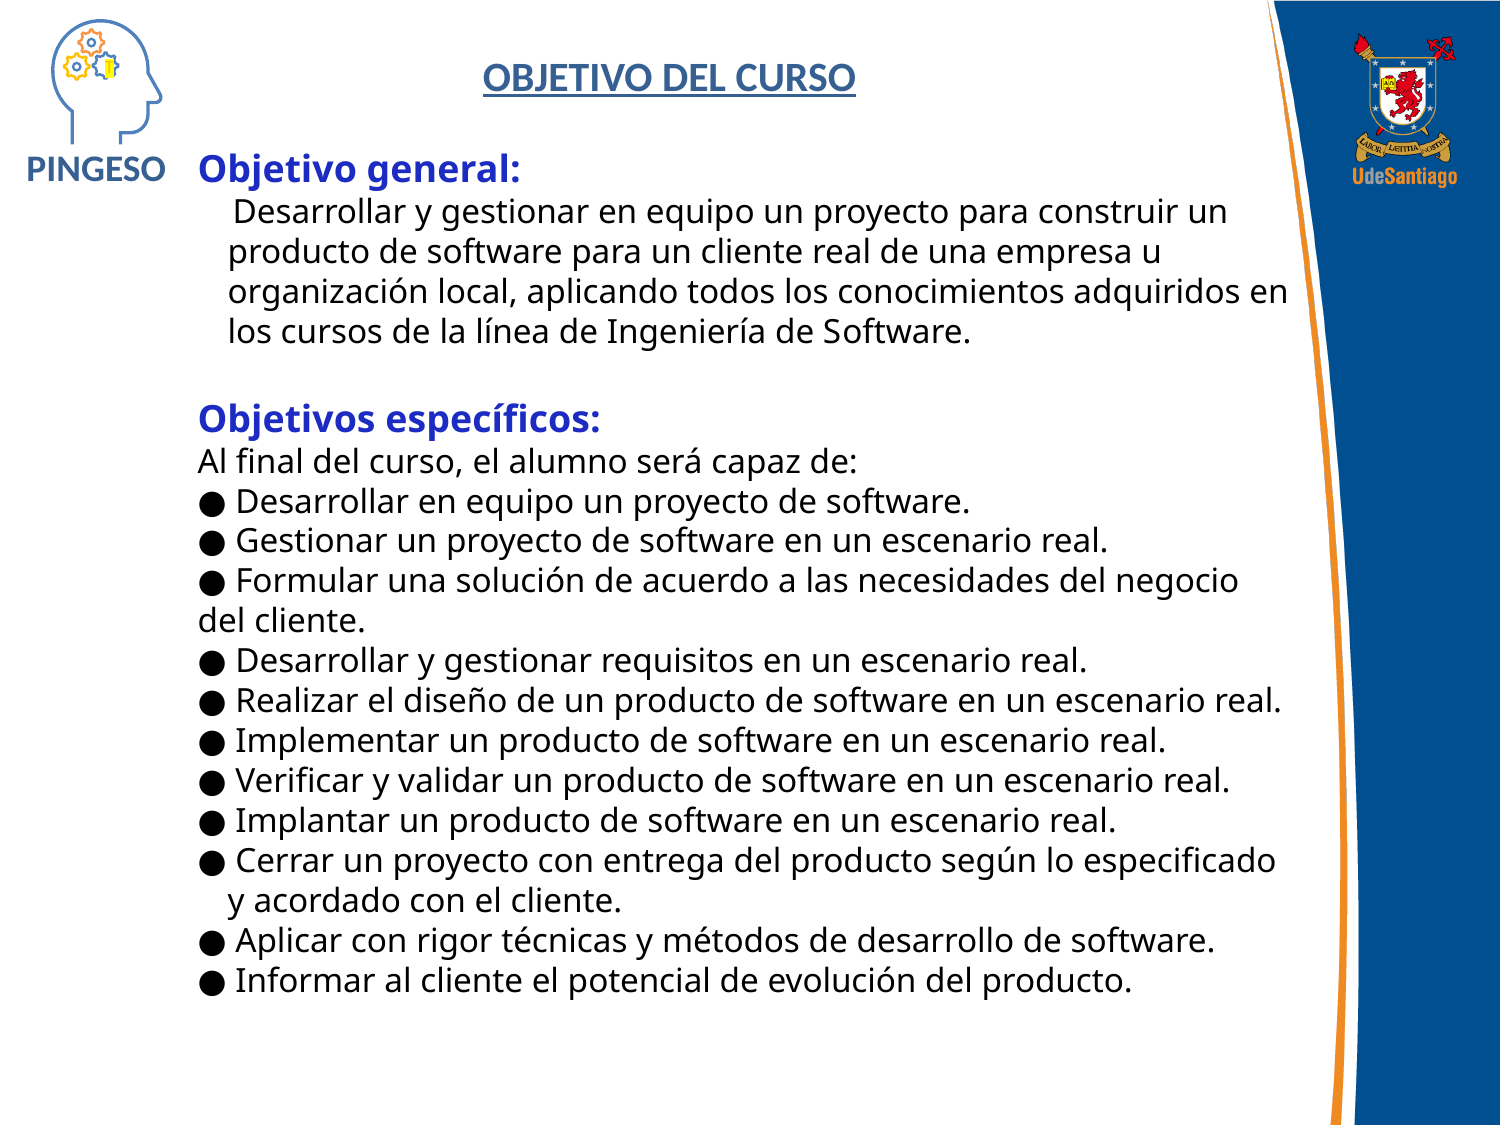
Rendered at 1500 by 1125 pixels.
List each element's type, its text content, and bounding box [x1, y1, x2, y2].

picture [0, 0, 1500, 1125]
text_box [21, 18, 172, 185]
text_box Objetivo general: Desarrollar y gestionar en equipo un proyecto para construir un producto de software para un cliente real de una empresa u organización local, aplicando todos los conocimientos adquiridos en los cursos de la línea de Ingeniería de Software. Objetivos específicos: Al final del curso, el alumno será capaz de: ● Desarrollar en equipo un proyecto de software. ● Gestionar un proyecto de software en un escenario real. ● Formular una solución de acuerdo a las necesidades del negocio del cliente. ● Desarrollar y gestionar requisitos en un escenario real. ● Realizar el diseño de un producto de software en un escenario real. ● Implementar un producto de software en un escenario real. ● Verificar y validar un producto de software en un escenario real. ● Implantar un producto de software en un escenario real. ● Cerrar un proyecto con entrega del producto según lo especificado y acordado con el cliente. ● Aplicar con rigor técnicas y métodos de desarrollo de software. ● Informar al cliente el potencial de evolución del producto. [183, 137, 1308, 1007]
text_box OBJETIVO DEL CURSO [468, 42, 872, 108]
